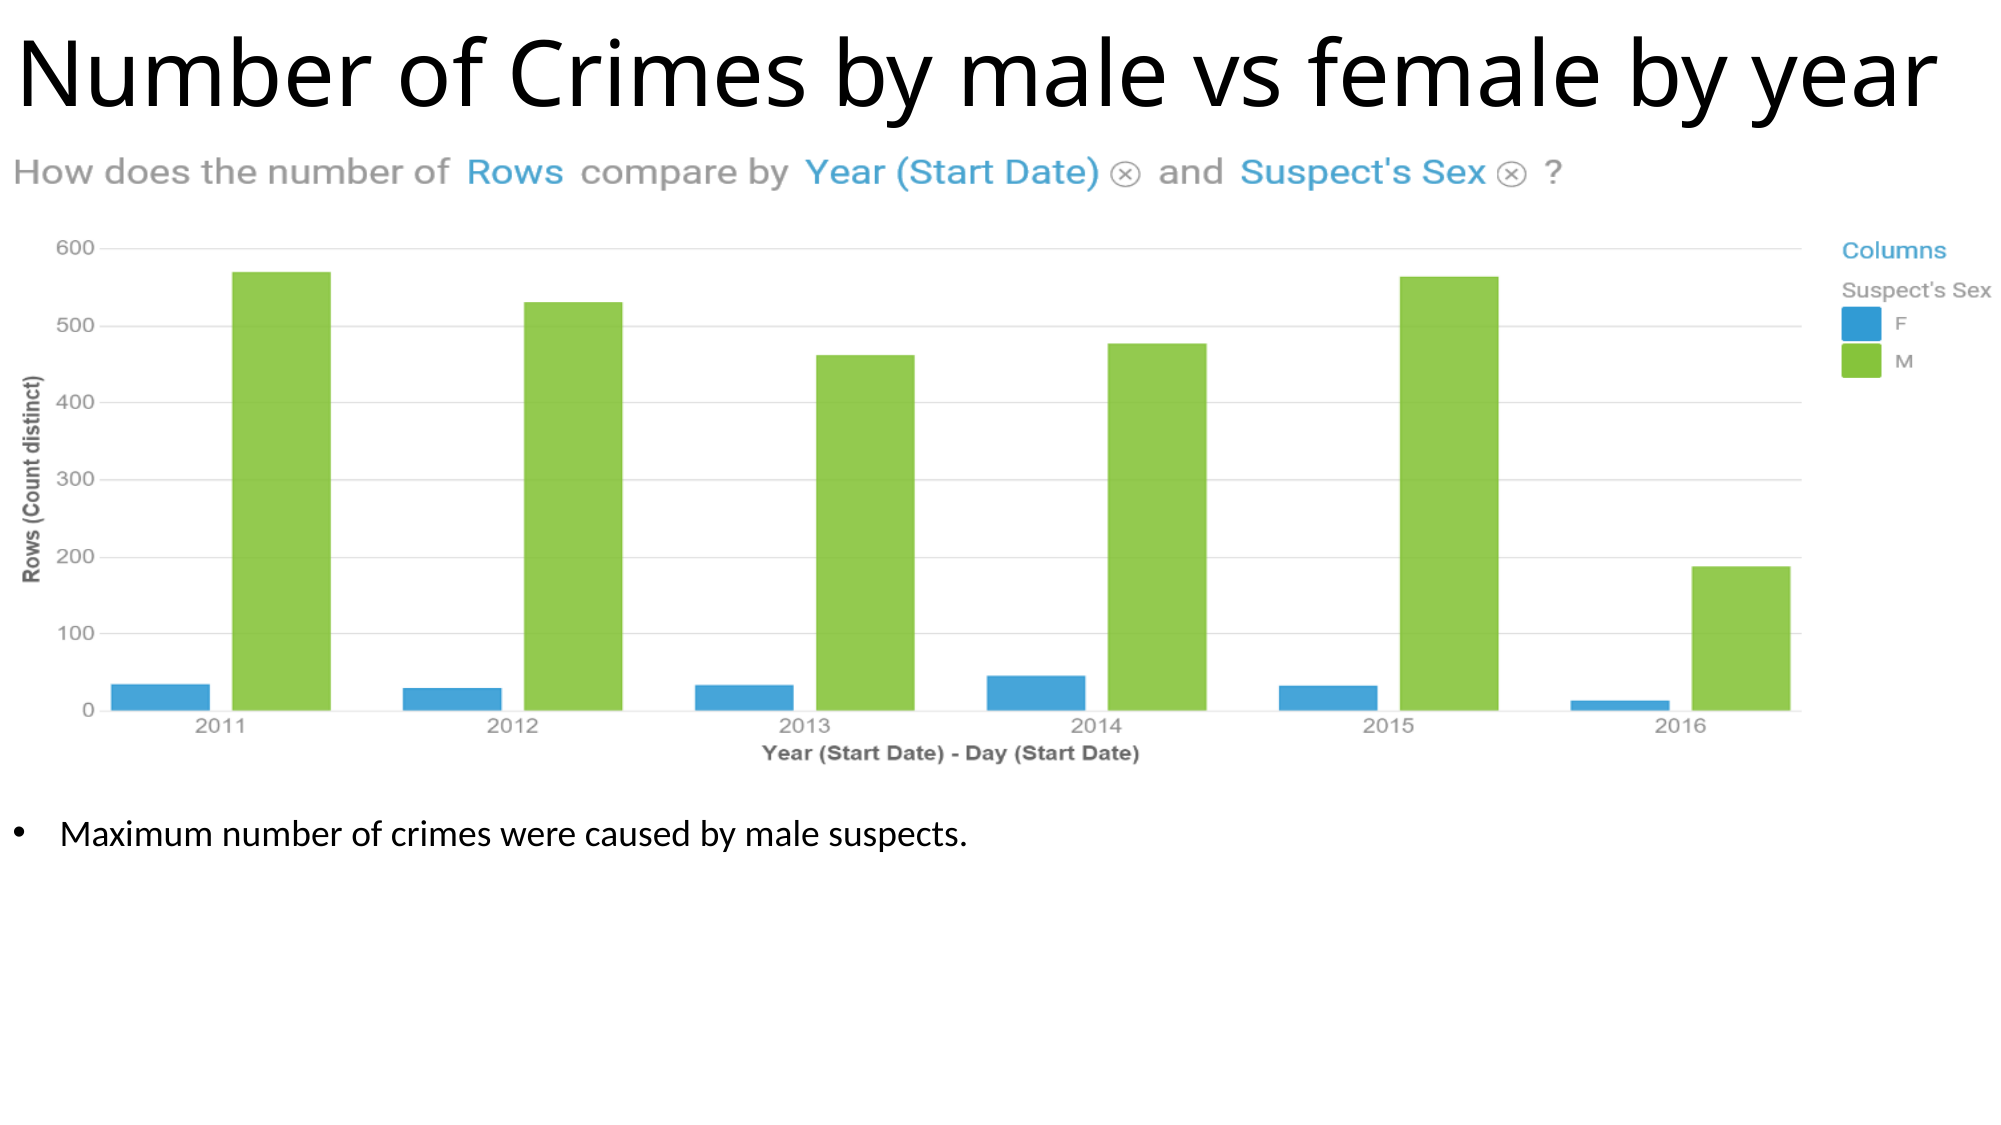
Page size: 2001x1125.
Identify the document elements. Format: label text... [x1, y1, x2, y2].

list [0, 154, 2000, 780]
title Number of Crimes by male vs female by year [0, 0, 2000, 154]
text_box Maximum number of crimes were caused by male suspects. [0, 801, 1998, 907]
